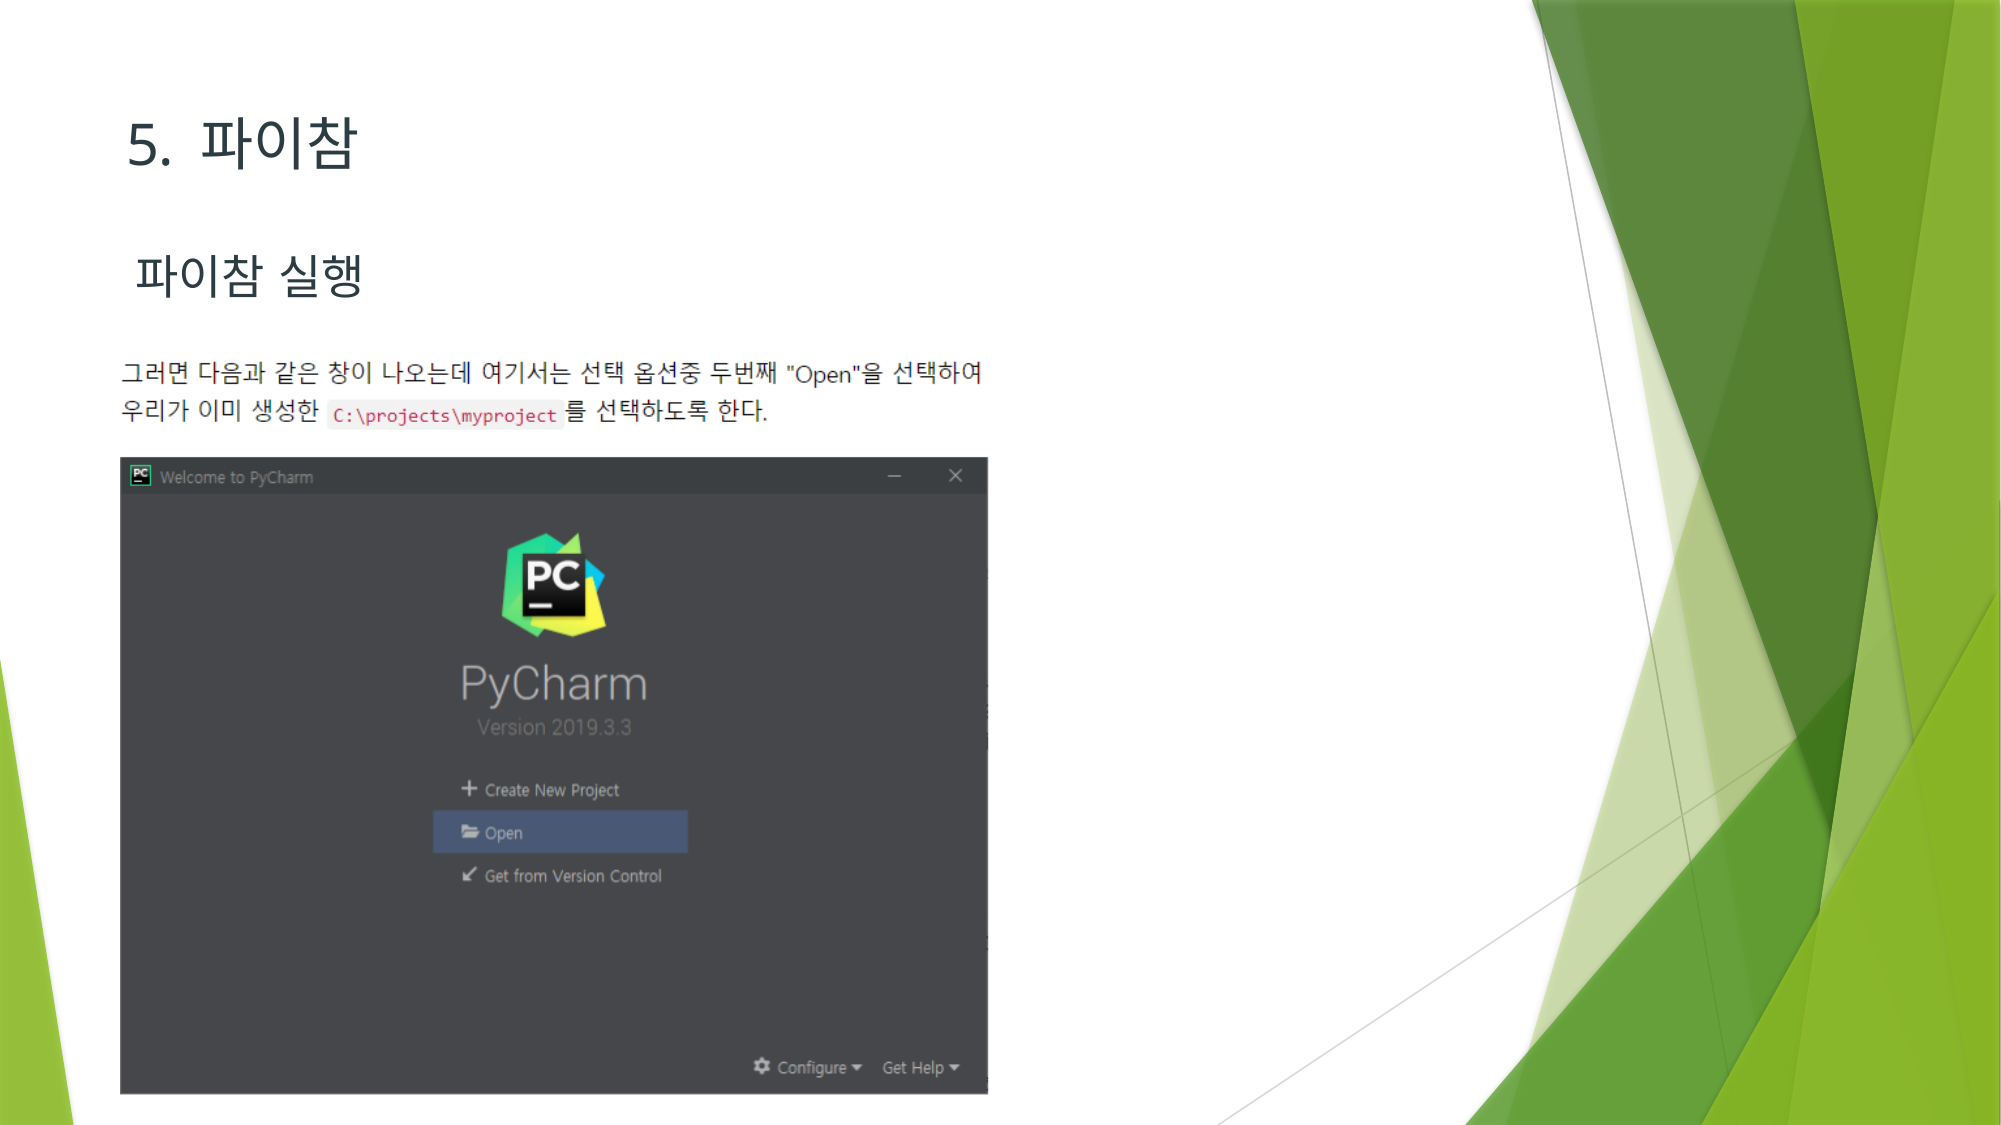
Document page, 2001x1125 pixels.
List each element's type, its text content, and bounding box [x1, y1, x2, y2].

title 5. 파이참 [111, 99, 1522, 185]
picture [119, 358, 1001, 1105]
text_box 파이참 실행 [120, 240, 1437, 313]
